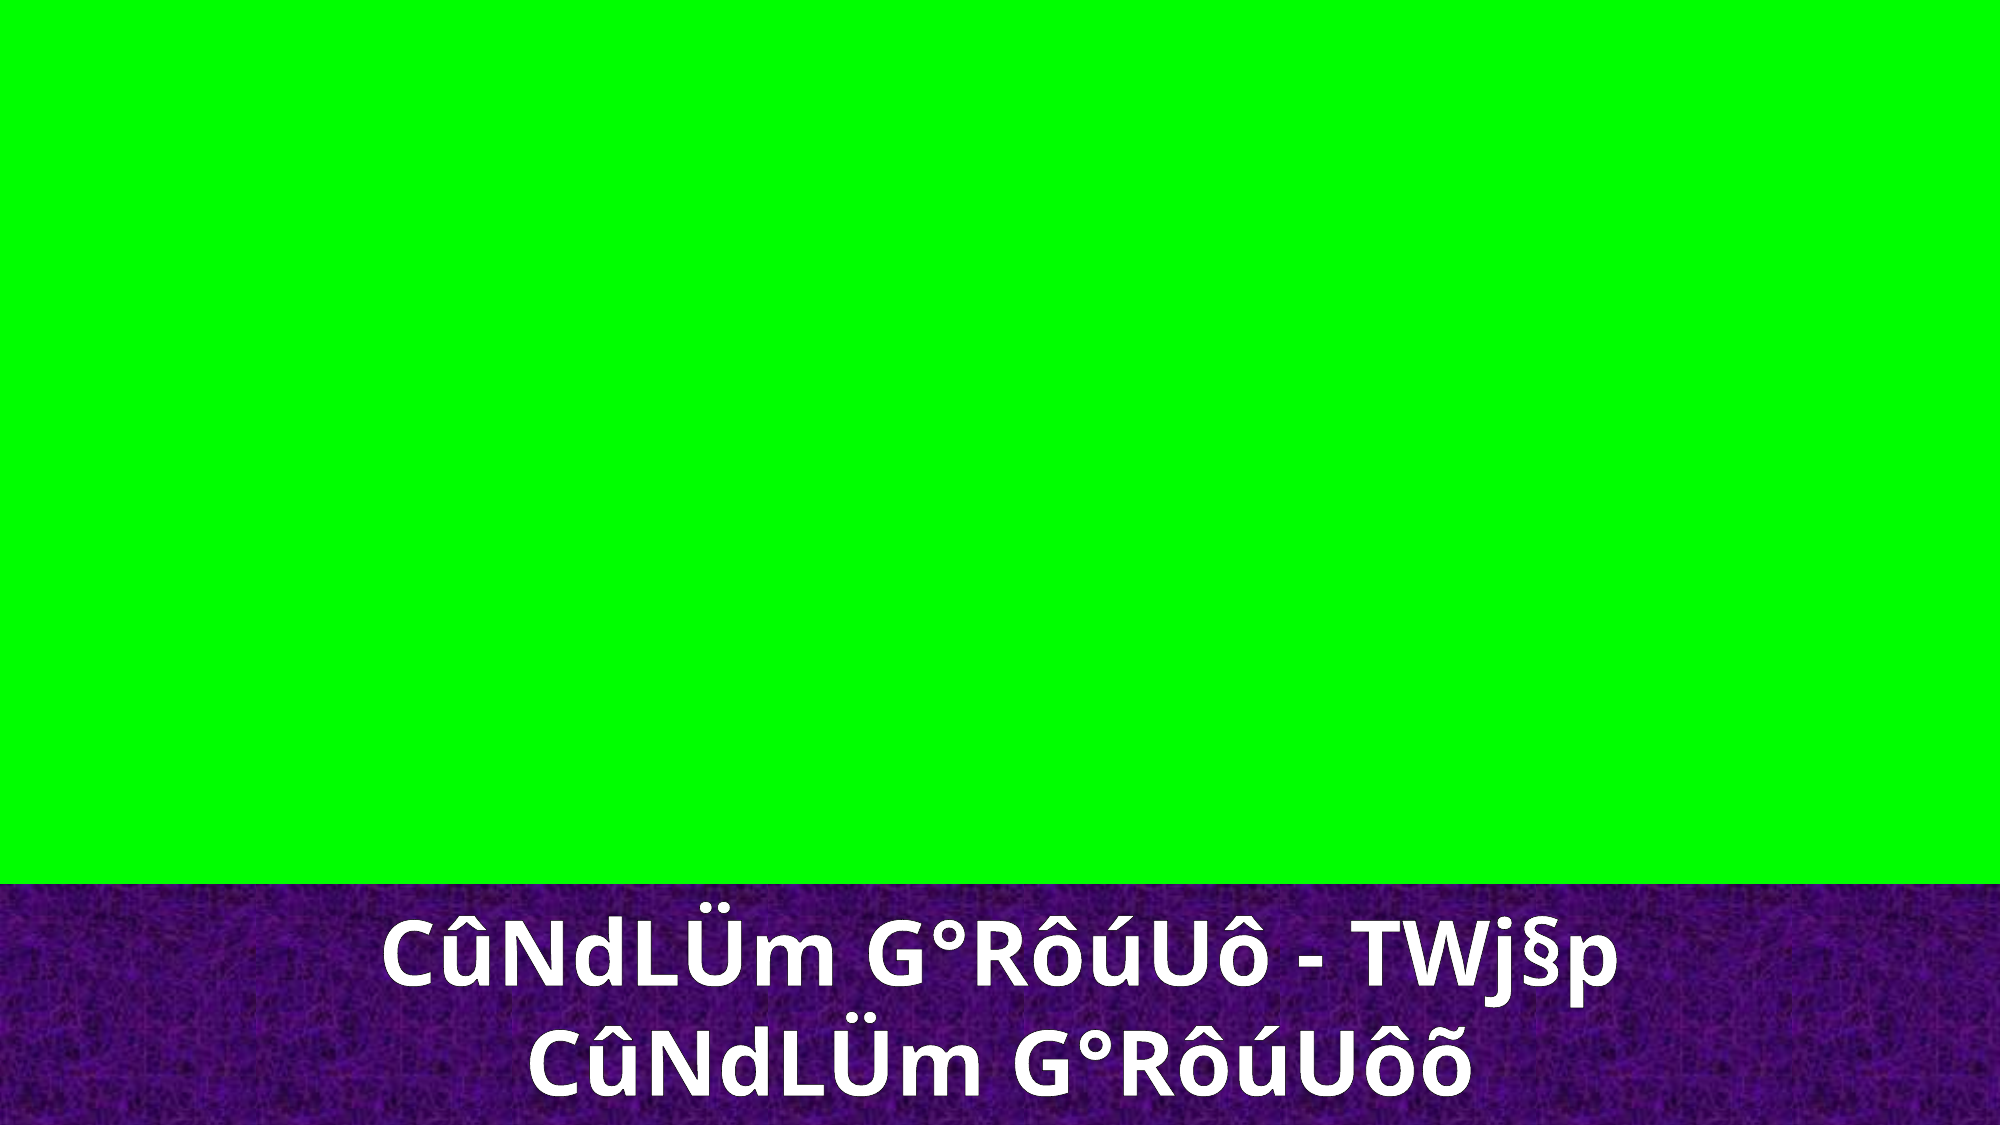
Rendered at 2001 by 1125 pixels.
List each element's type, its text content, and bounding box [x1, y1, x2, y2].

text_box CûNdLÜm G°RôúUô - TWj§p CûNdLÜm G°RôúUôõ [0, 886, 2000, 1122]
